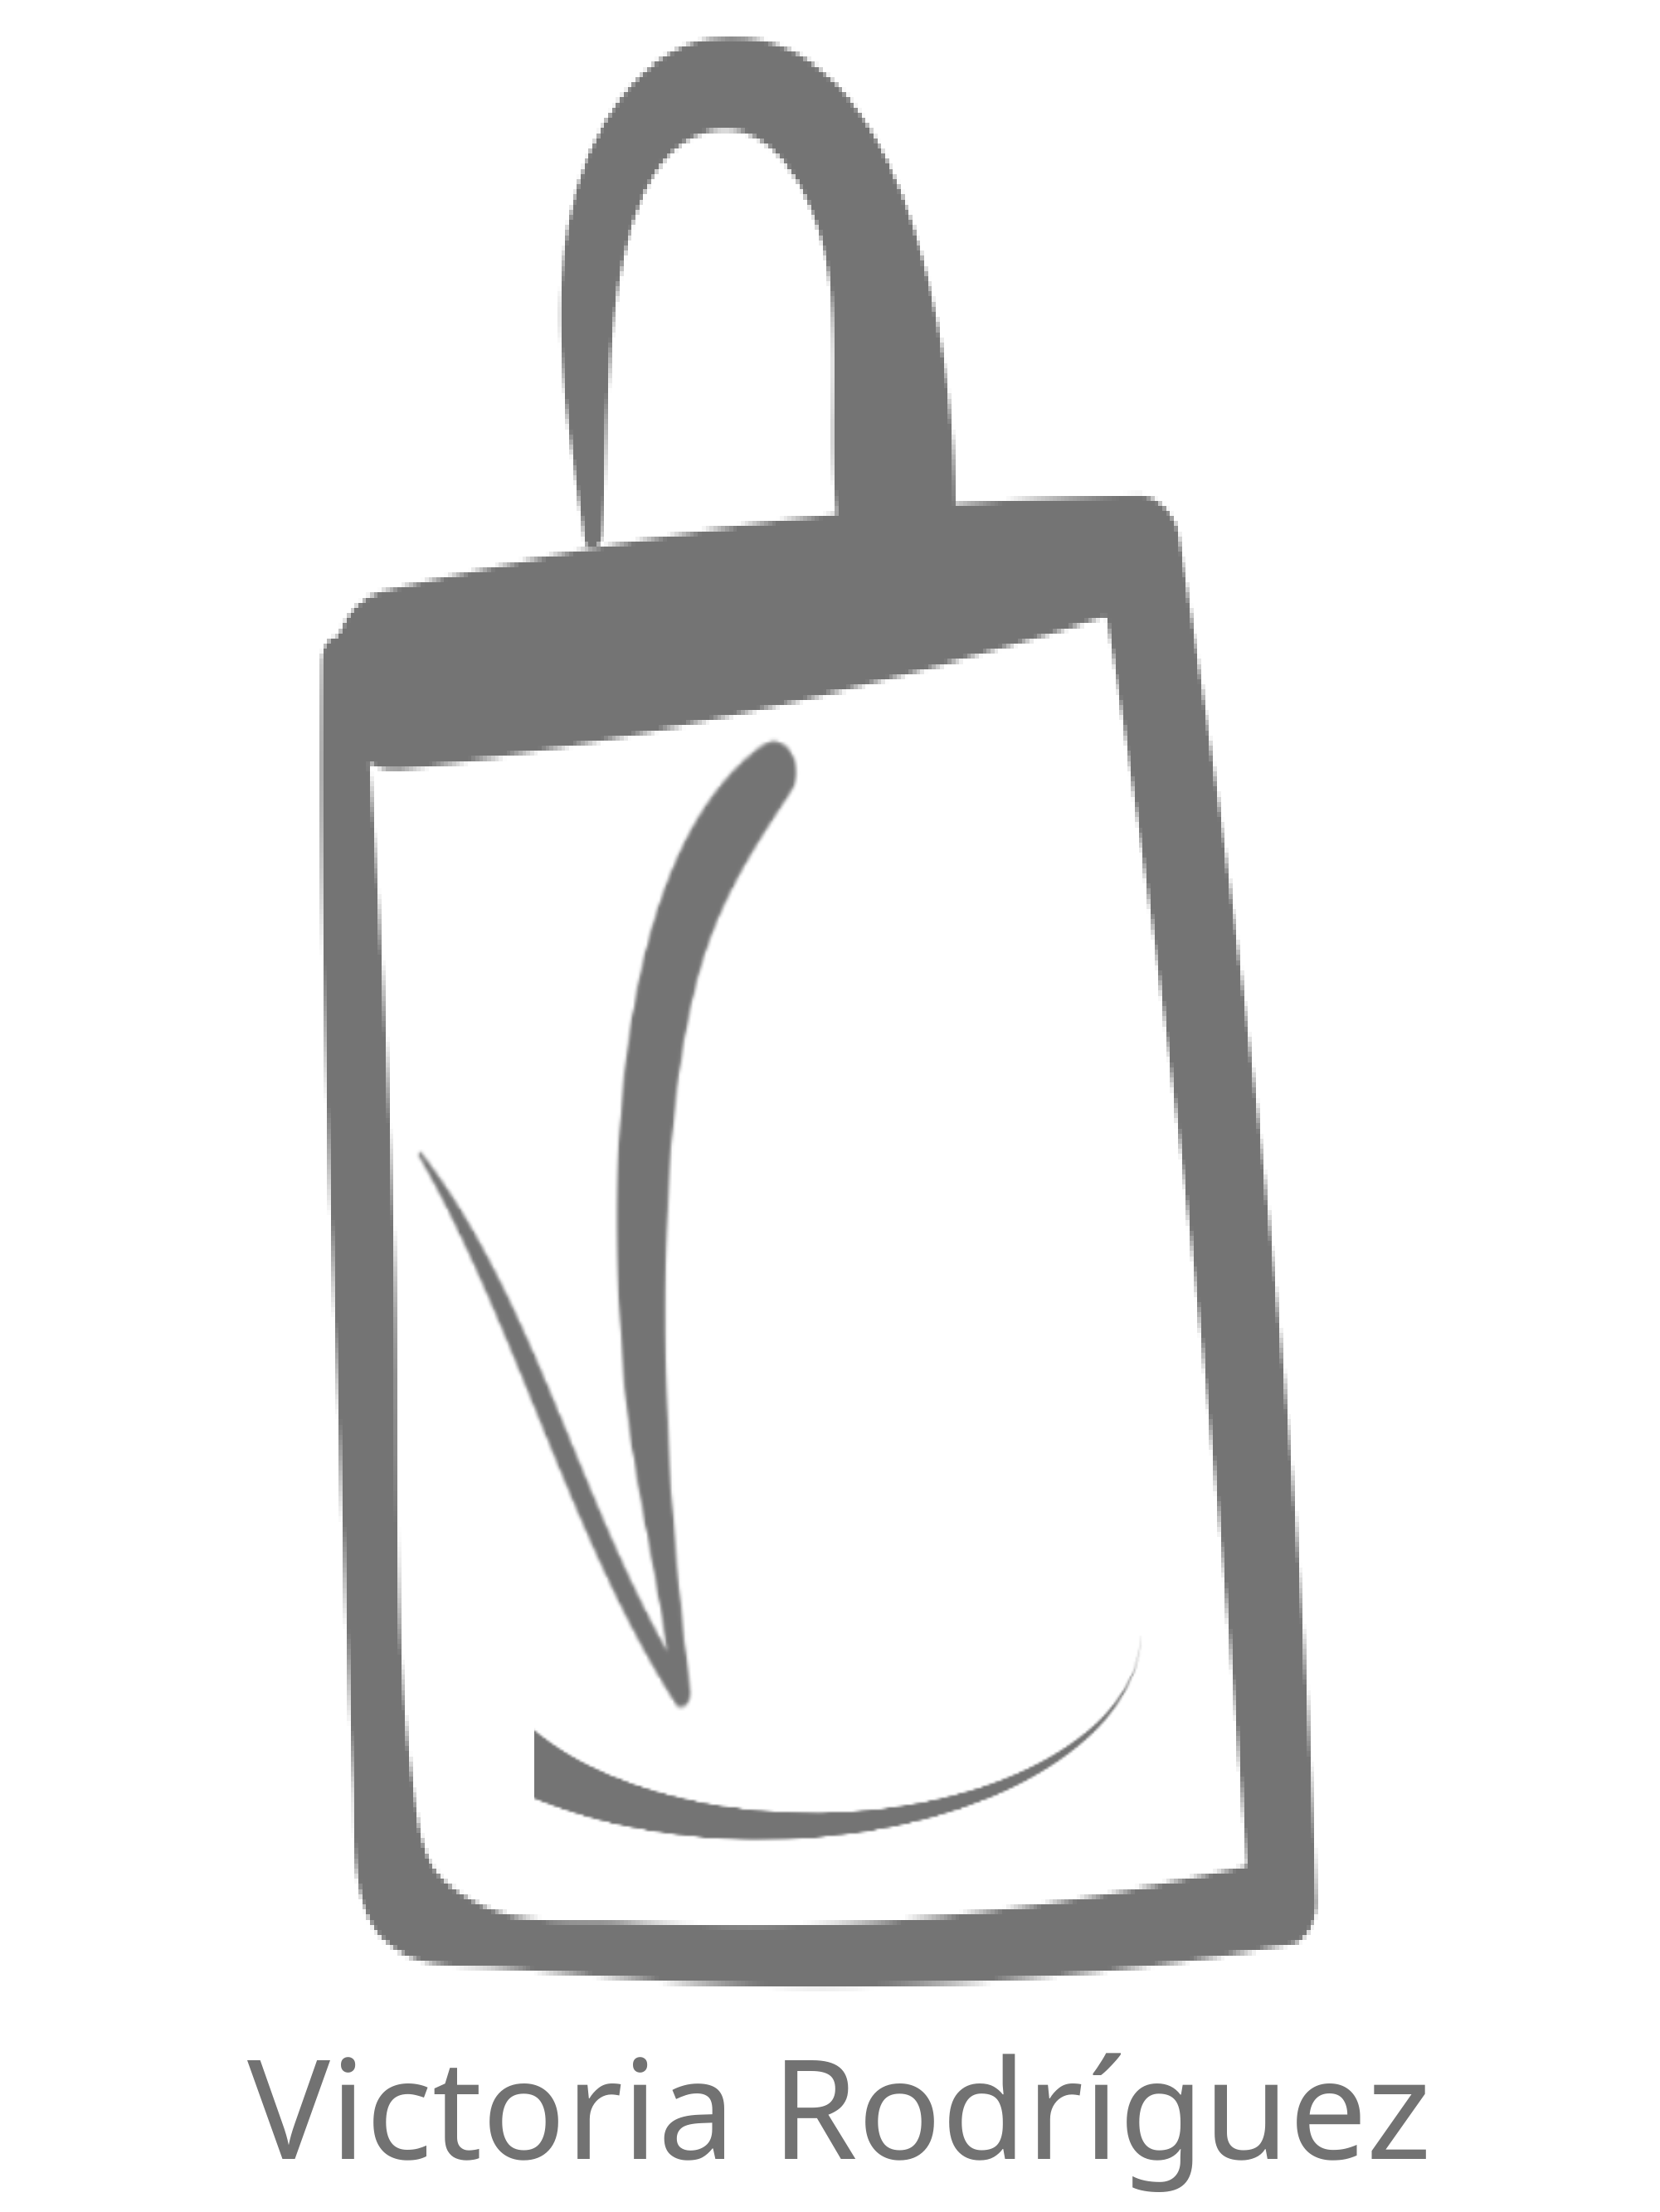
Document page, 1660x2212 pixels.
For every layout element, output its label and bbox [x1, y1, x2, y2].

text_box [151, 29, 1530, 2195]
